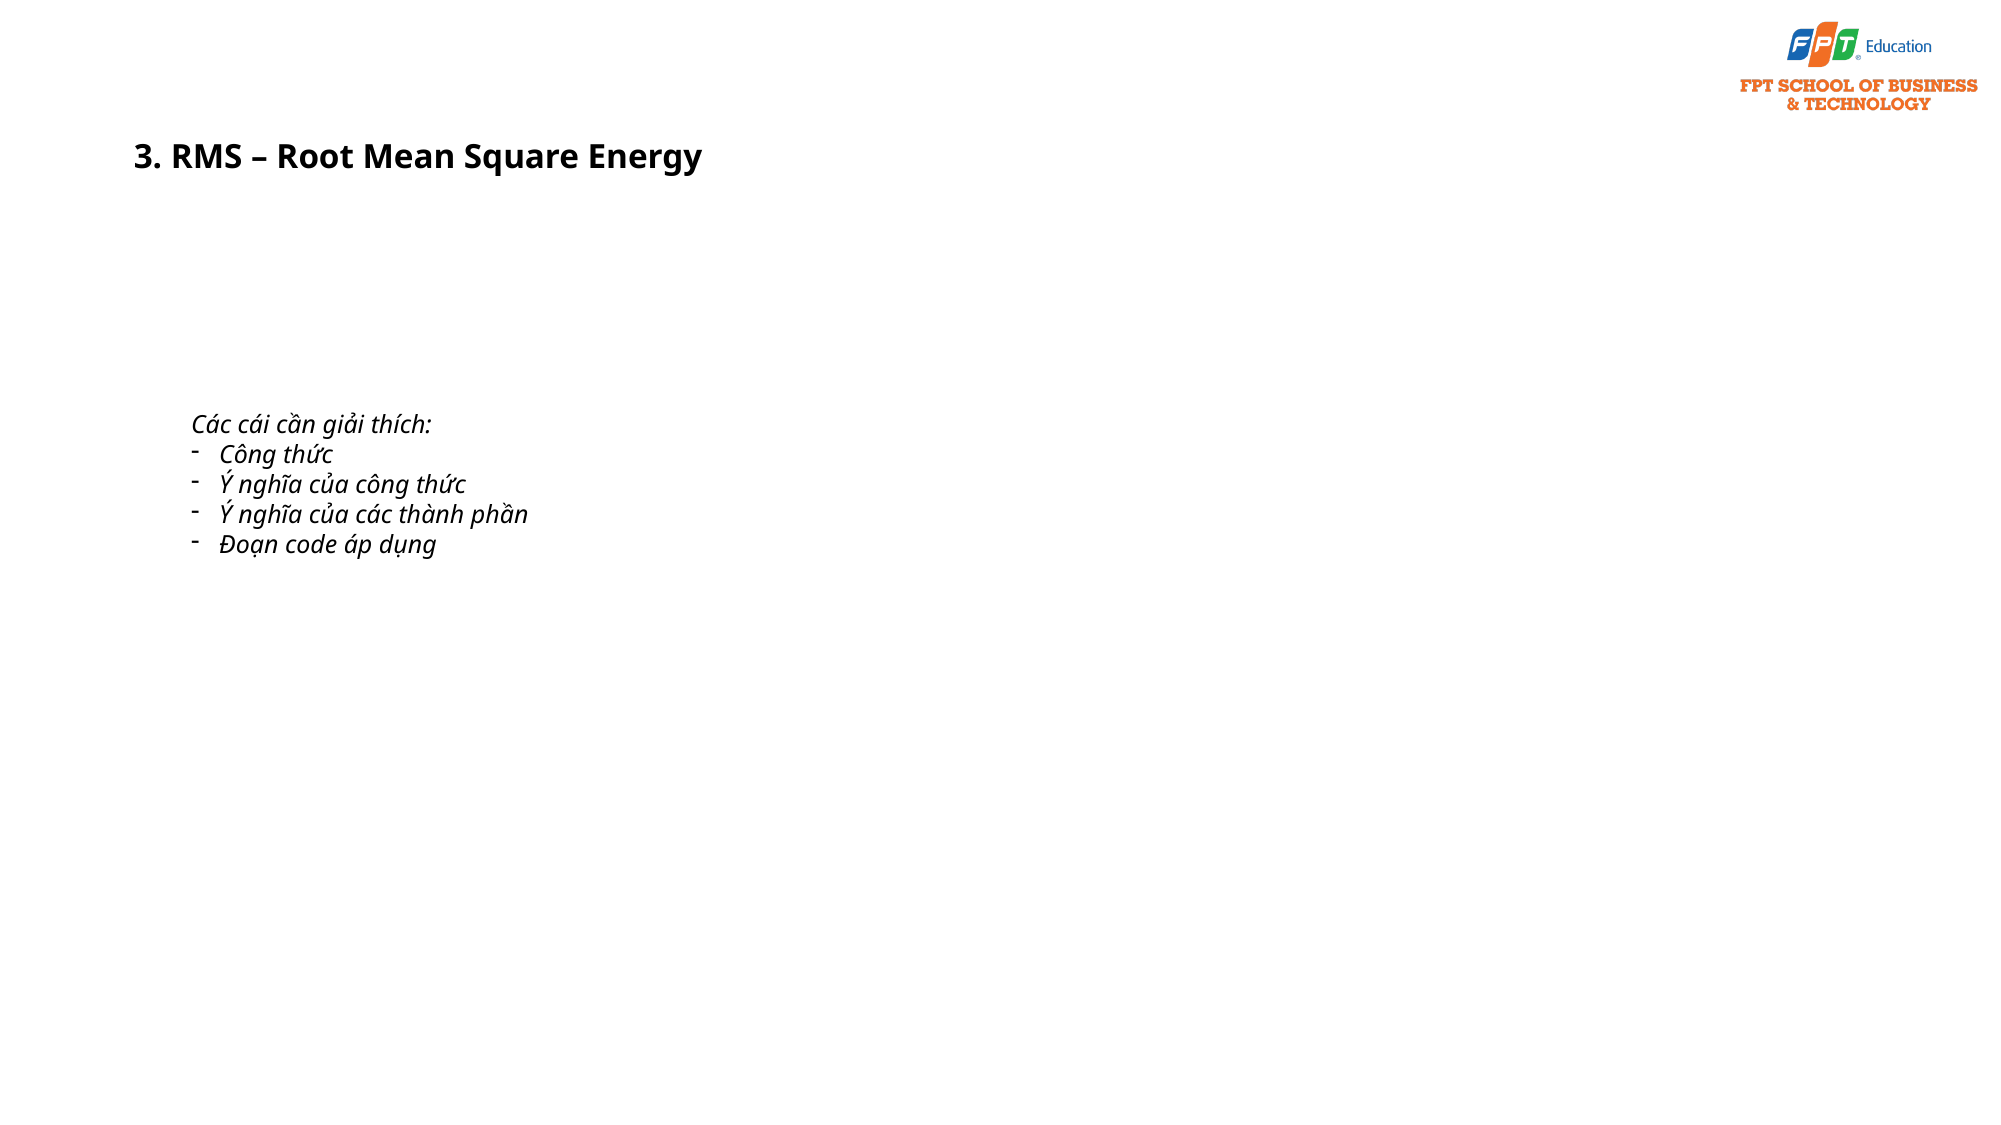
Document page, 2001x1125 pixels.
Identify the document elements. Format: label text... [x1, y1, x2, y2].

list 3. RMS – Root Mean Square Energy [118, 132, 969, 186]
picture [1718, 0, 2000, 133]
text_box Các cái cần giải thích: Công thức Ý nghĩa của công thức Ý nghĩa của các thành phần Đoạn code áp dụng [176, 401, 544, 566]
